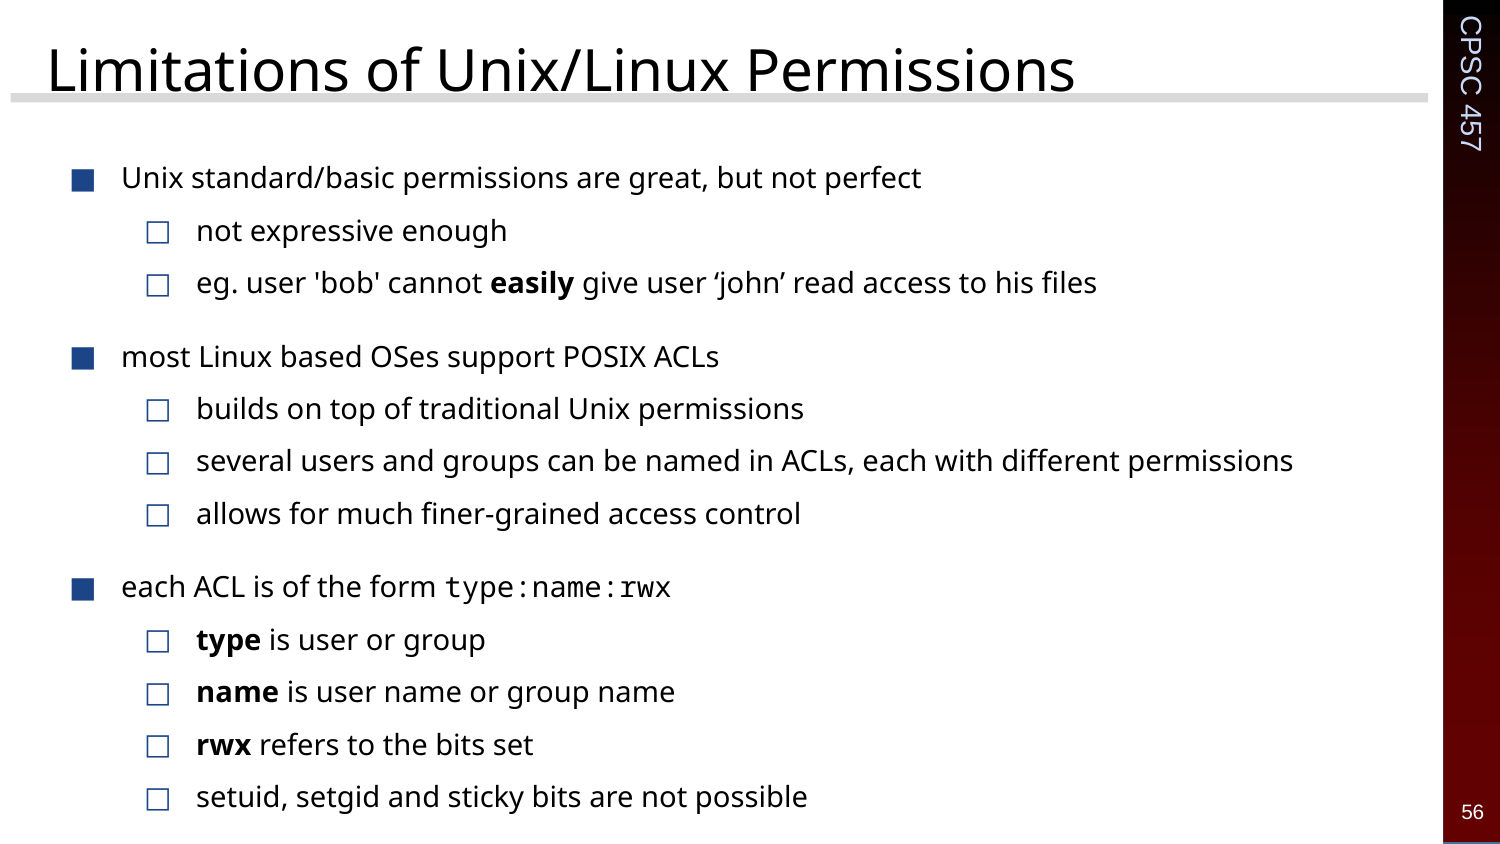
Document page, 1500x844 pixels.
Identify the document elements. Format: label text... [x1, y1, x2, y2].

picture [1443, 0, 1500, 844]
title Limitations of Unix/Linux Permissions [31, 17, 1429, 112]
list Unix standard/basic permissions are great, but not perfect not expressive enough eg. user 'bob' cannot easily give user ‘john’ read access to his files most Linux based OSes support POSIX ACLs builds on top of traditional Unix permissions several users and groups can be named in ACLs, each with different permissions allows for much finer-grained access control each ACL is of the form type:name:rwx type is user or group name is user name or group name rwx refers to the bits set setuid, setgid and sticky bits are not possible [31, 118, 1429, 838]
